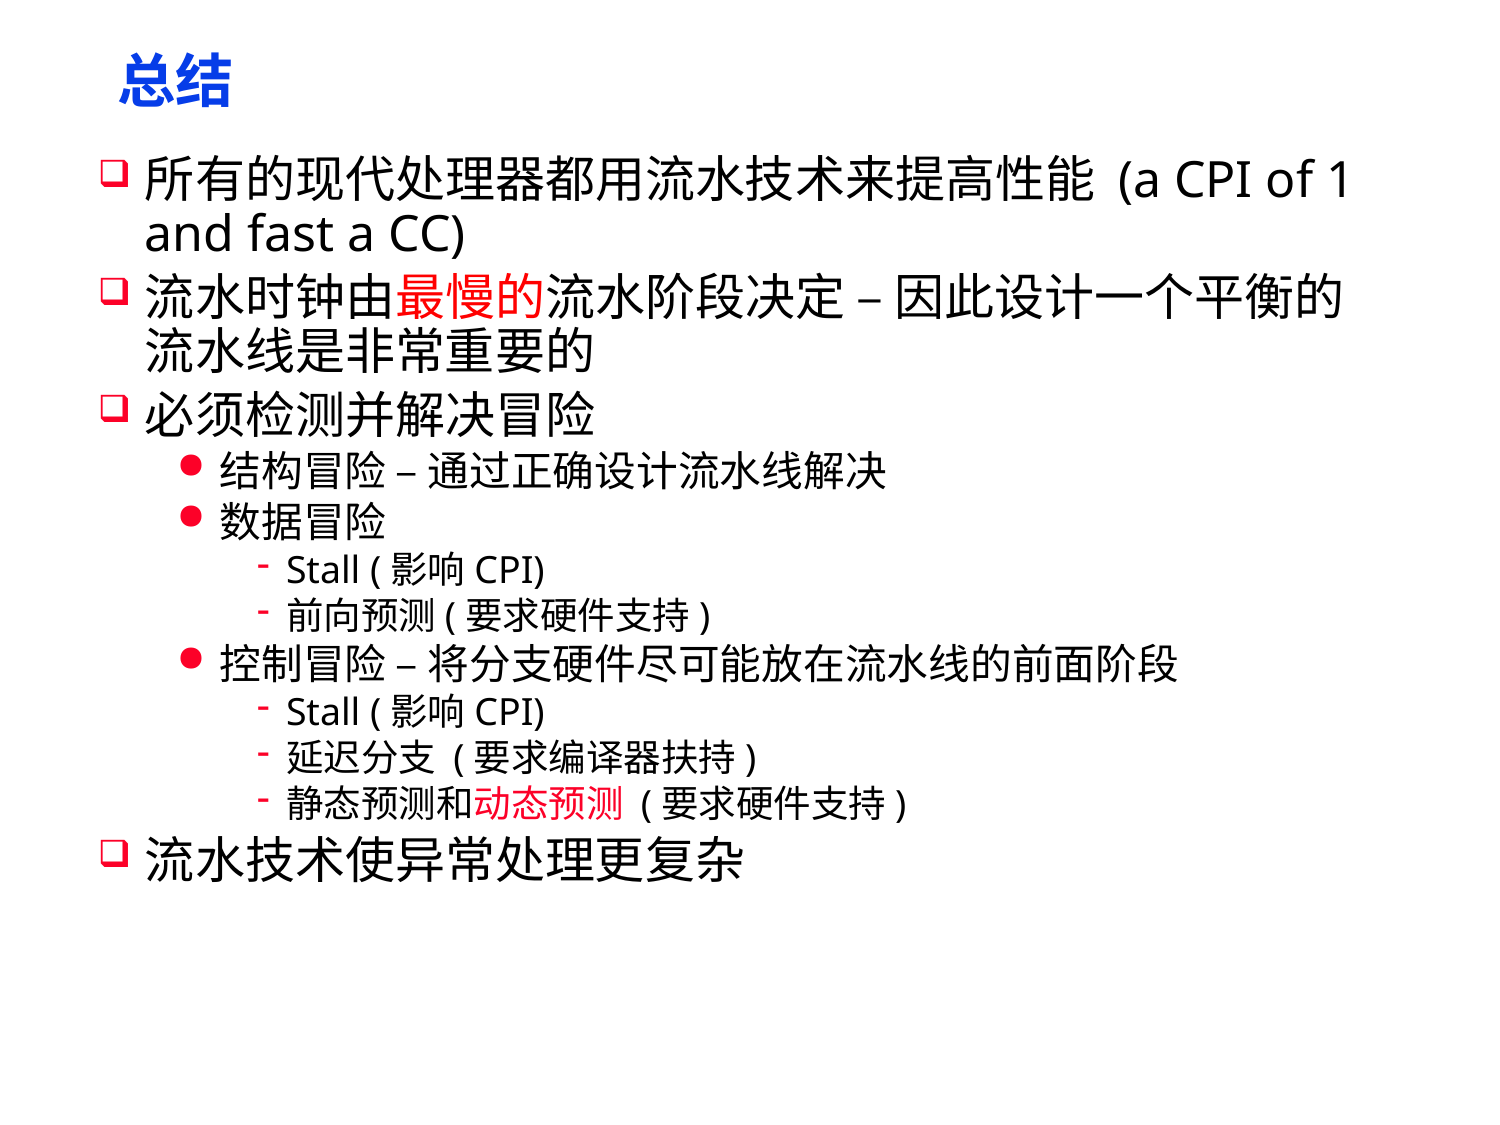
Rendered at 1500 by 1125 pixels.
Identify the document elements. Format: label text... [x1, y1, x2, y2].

list 所有的现代处理器都用流水技术来提高性能 (a CPI of 1 and fast a CC) 流水时钟由最慢的流水阶段决定 – 因此设计一个平衡的流水线是非常重要的 必须检测并解决冒险 结构冒险 – 通过正确设计流水线解决 数据冒险 Stall (影响CPI) 前向预测(要求硬件支持) 控制冒险 – 将分支硬件尽可能放在流水线的前面阶段 Stall (影响CPI) 延迟分支 (要求编译器扶持) 静态预测和动态预测 (要求硬件支持) 流水技术使异常处理更复杂 [86, 149, 1376, 921]
title 总结 [106, 49, 247, 121]
